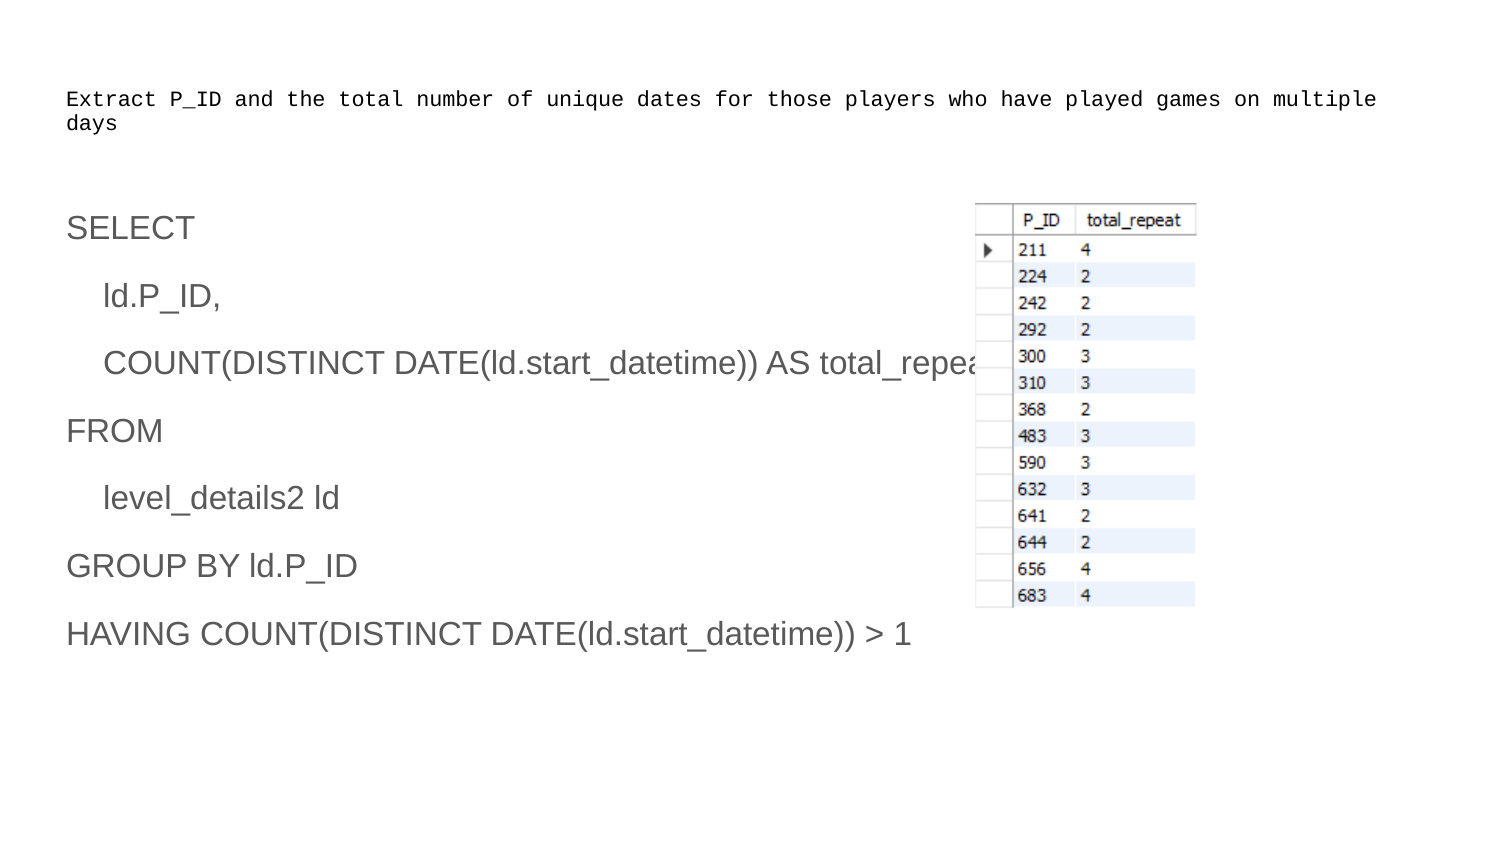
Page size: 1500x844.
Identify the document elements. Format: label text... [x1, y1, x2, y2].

title Extract P_ID and the total number of unique dates for those players who have played games on multiple days [51, 72, 1449, 167]
list SELECT ld.P_ID, COUNT(DISTINCT DATE(ld.start_datetime)) AS total_repeat FROM level_details2 ld GROUP BY ld.P_ID HAVING COUNT(DISTINCT DATE(ld.start_datetime)) > 1 [51, 189, 1449, 750]
picture [974, 202, 1201, 616]
